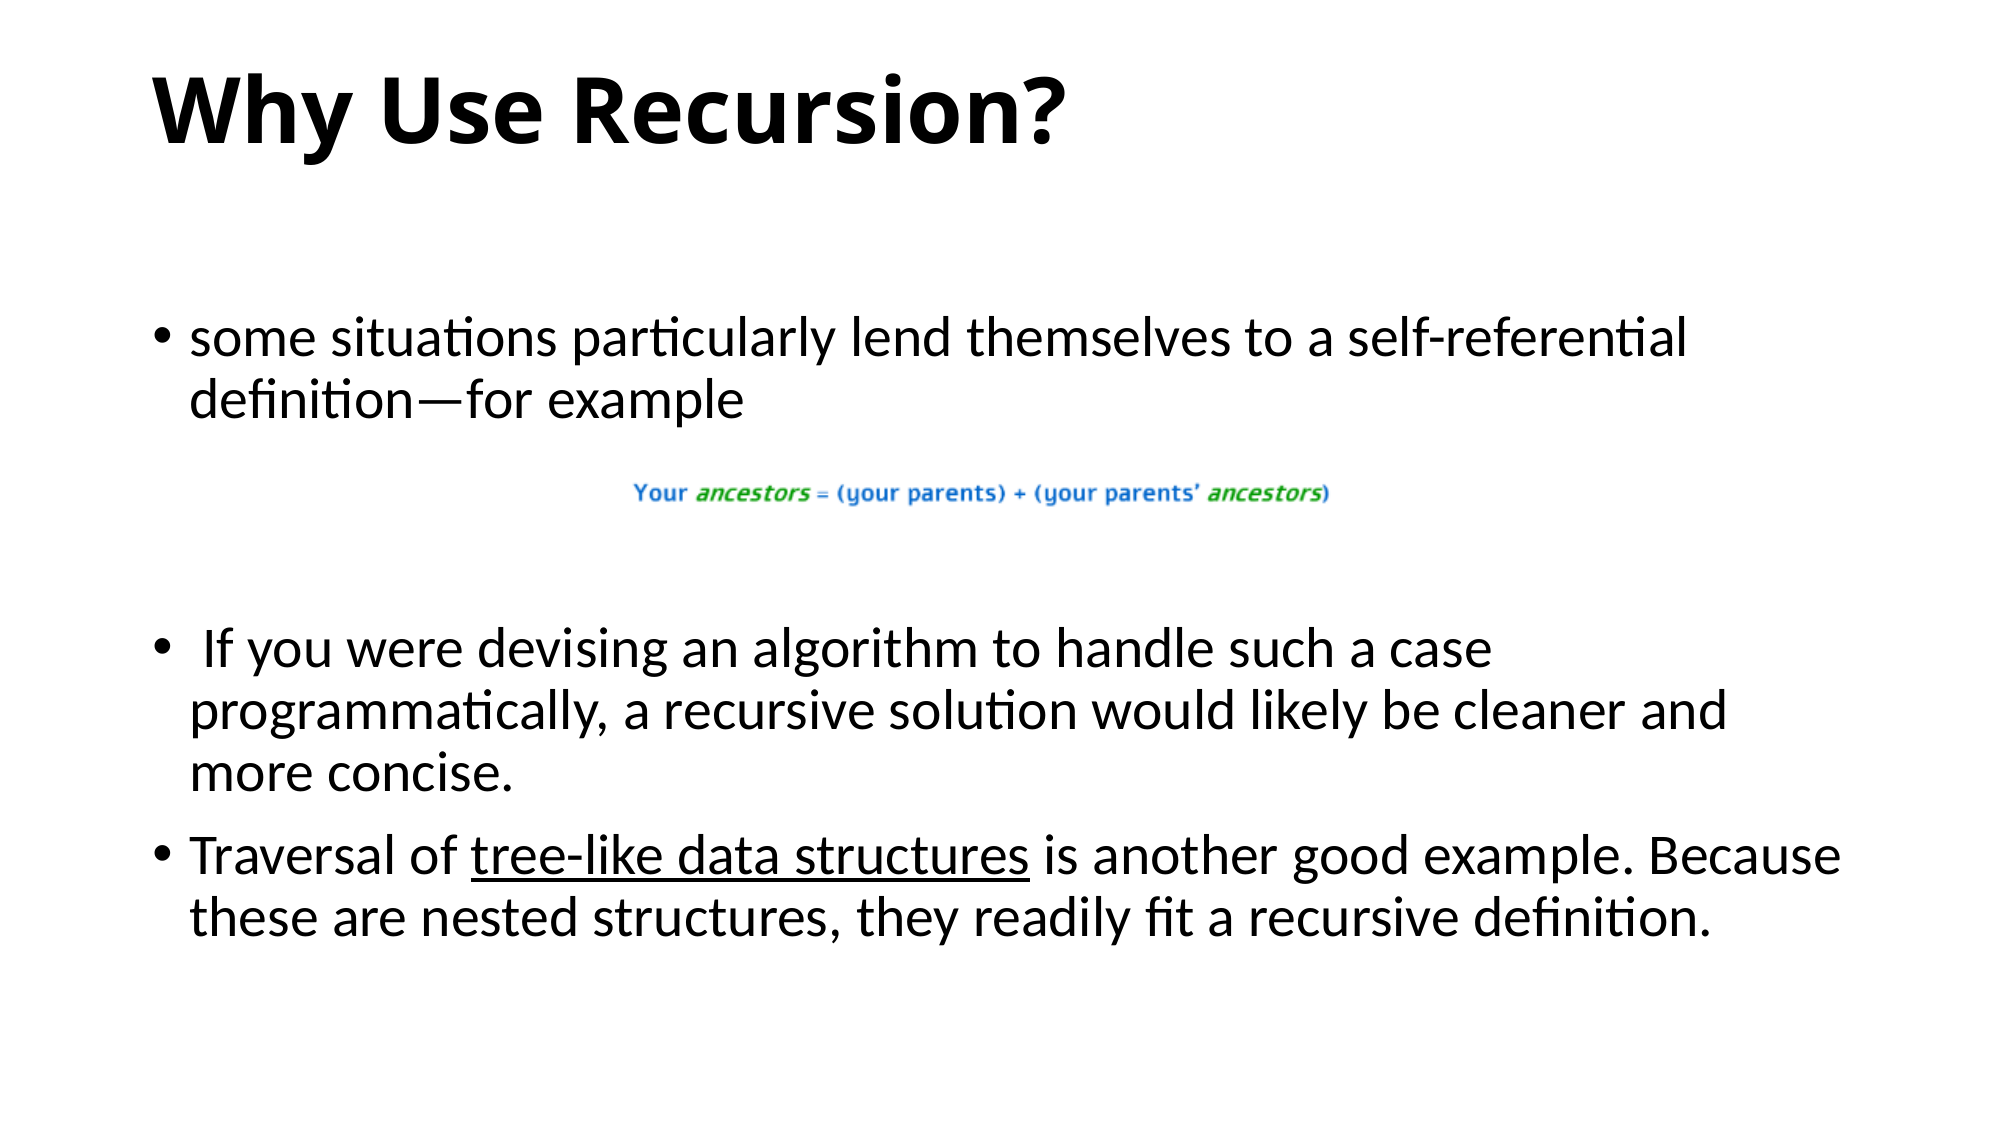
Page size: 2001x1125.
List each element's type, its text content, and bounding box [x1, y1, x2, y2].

title Why Use Recursion? [137, 59, 1863, 278]
list some situations particularly lend themselves to a self-referential definition—for example If you were devising an algorithm to handle such a case programmatically, a recursive solution would likely be cleaner and more concise. Traversal of tree-like data structures is another good example. Because these are nested structures, they readily fit a recursive definition. [137, 299, 1863, 1014]
picture [550, 445, 1415, 524]
